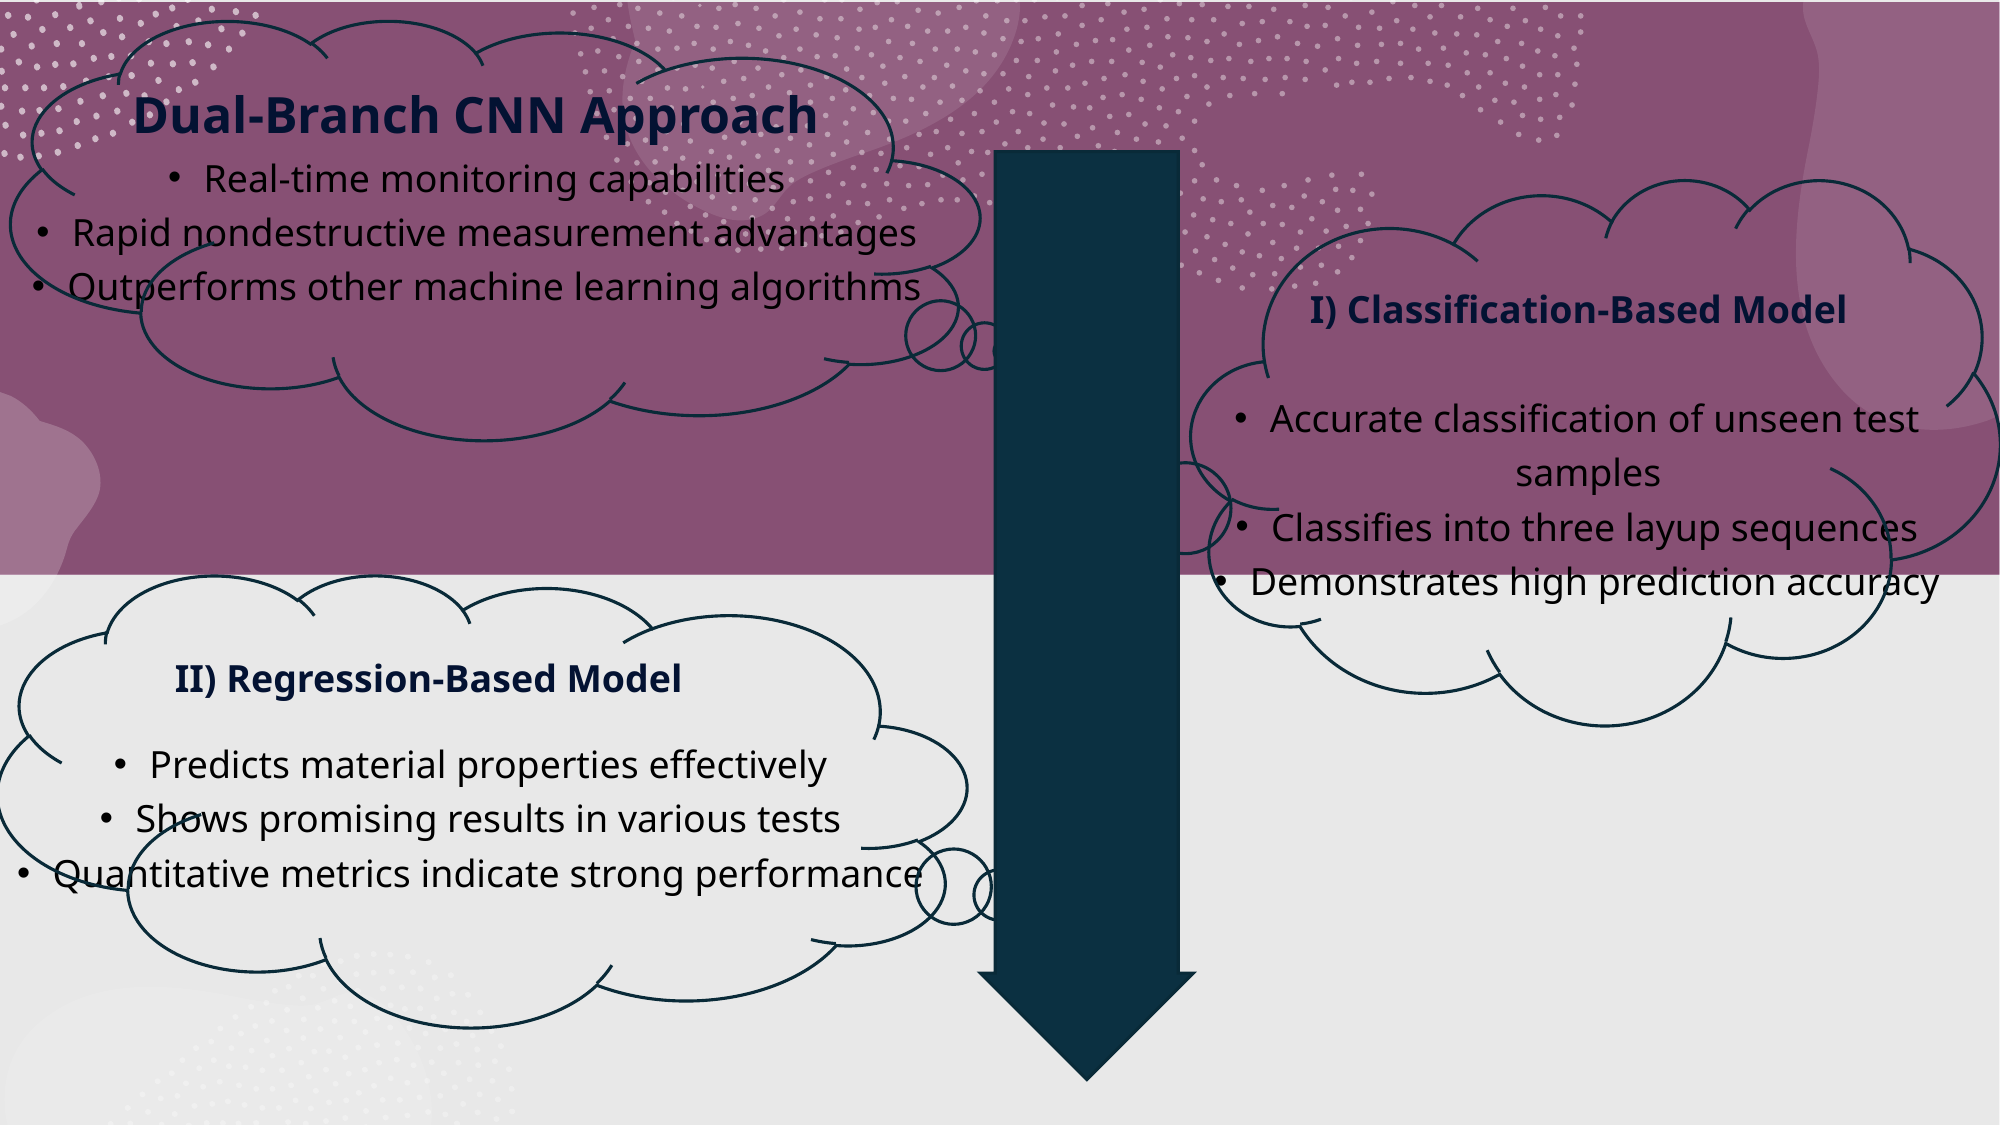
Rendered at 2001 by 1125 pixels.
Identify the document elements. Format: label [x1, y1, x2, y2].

text_box [0, 0, 2000, 1125]
